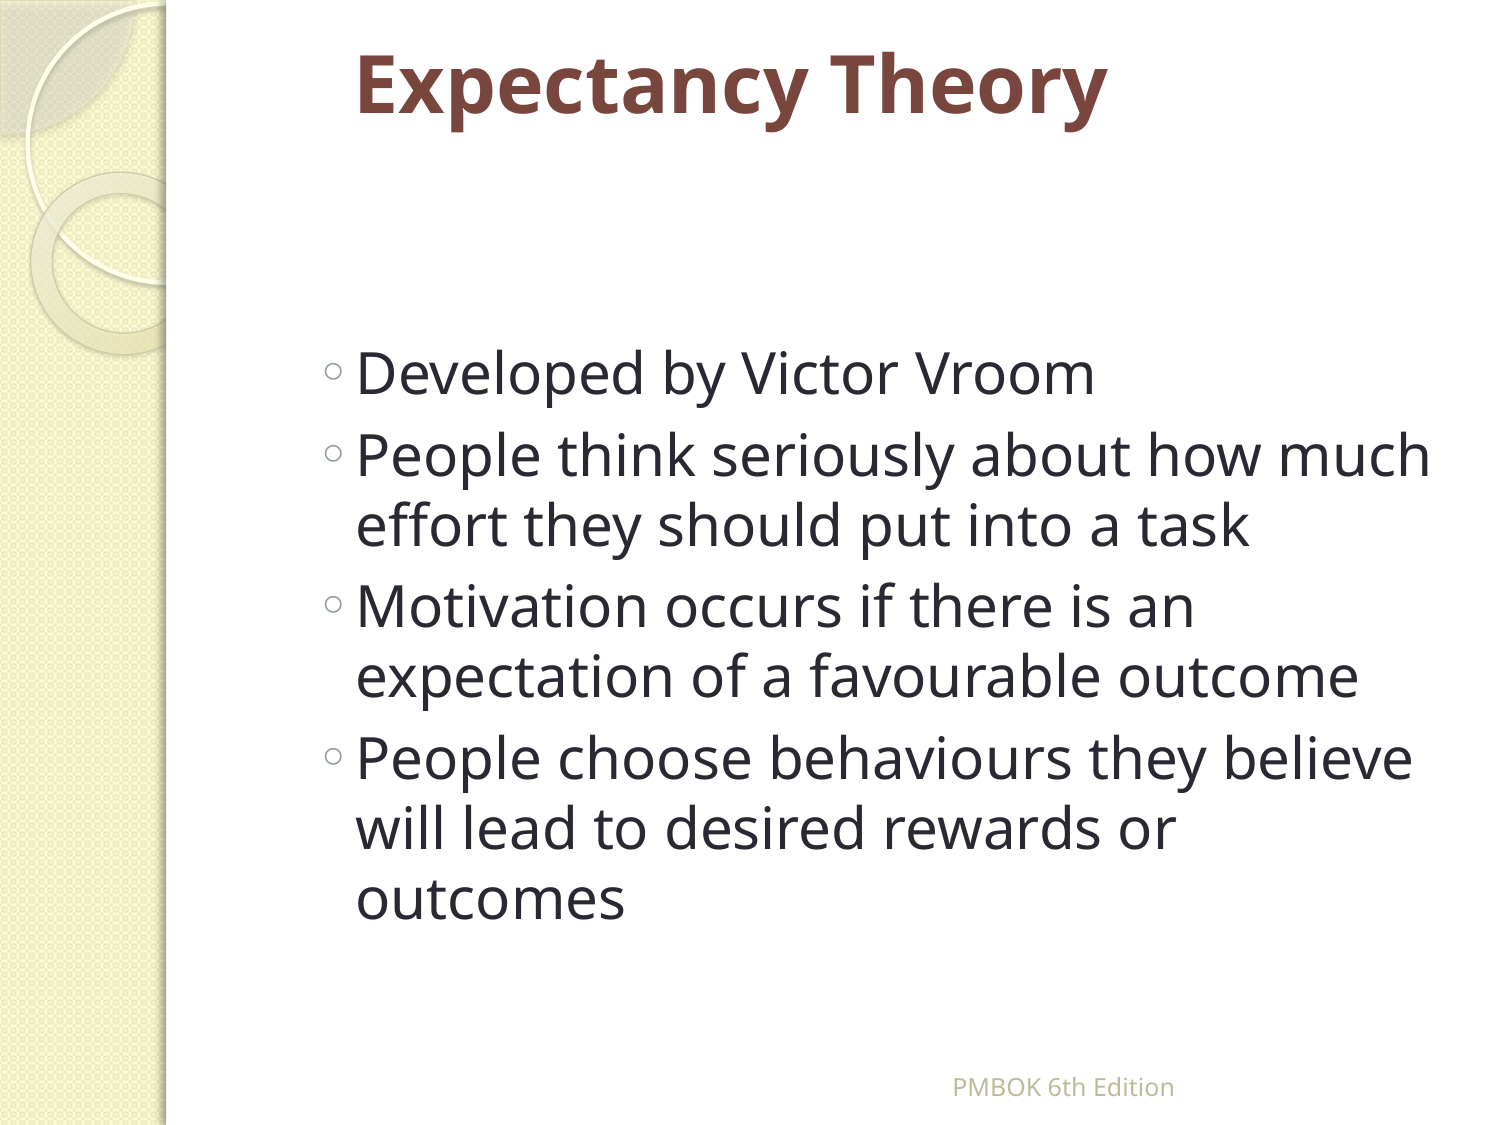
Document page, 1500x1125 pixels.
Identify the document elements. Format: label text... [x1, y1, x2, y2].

list Developed by Victor Vroom People think seriously about how much effort they should put into a task Motivation occurs if there is an expectation of a favourable outcome People choose behaviours they believe will lead to desired rewards or outcomes [235, 237, 1466, 1025]
footer PMBOK 6th Edition [937, 1034, 1413, 1113]
title Expectancy Theory [37, 24, 1426, 138]
